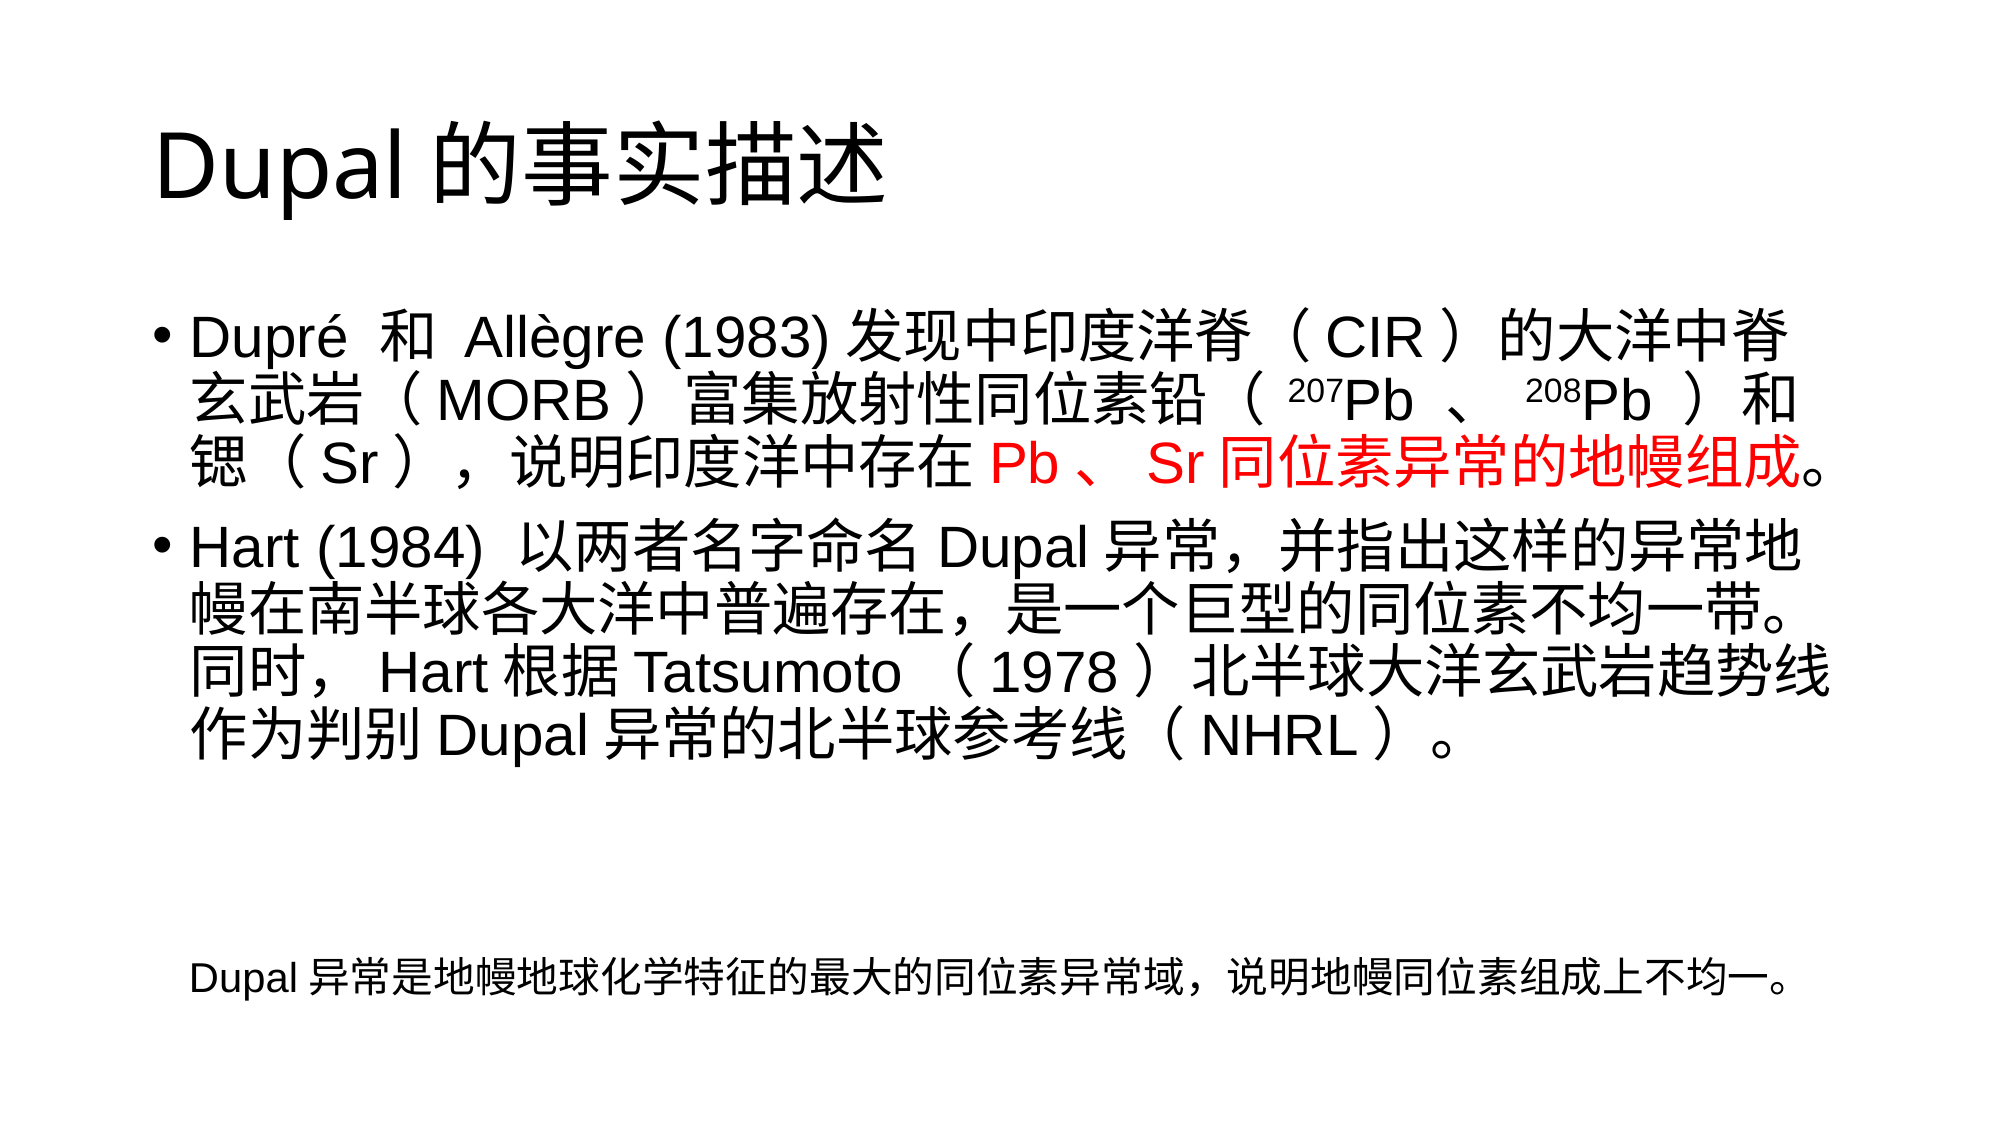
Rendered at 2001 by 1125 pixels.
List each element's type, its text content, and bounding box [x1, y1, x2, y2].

list Dupré 和 Allègre (1983)发现中印度洋脊（CIR）的大洋中脊玄武岩（MORB）富集放射性同位素铅（ 207Pb 、 208Pb ）和锶（Sr），说明印度洋中存在Pb、Sr同位素异常的地幔组成。 Hart (1984) 以两者名字命名Dupal异常，并指出这样的异常地幔在南半球各大洋中普遍存在，是一个巨型的同位素不均一带。同时，Hart根据Tatsumoto（1978）北半球大洋玄武岩趋势线作为判别Dupal异常的北半球参考线（NHRL）。 Dupal异常是地幔地球化学特征的最大的同位素异常域，说明地幔同位素组成上不均一。 [137, 299, 1863, 1014]
title Dupal的事实描述 [137, 59, 1863, 278]
